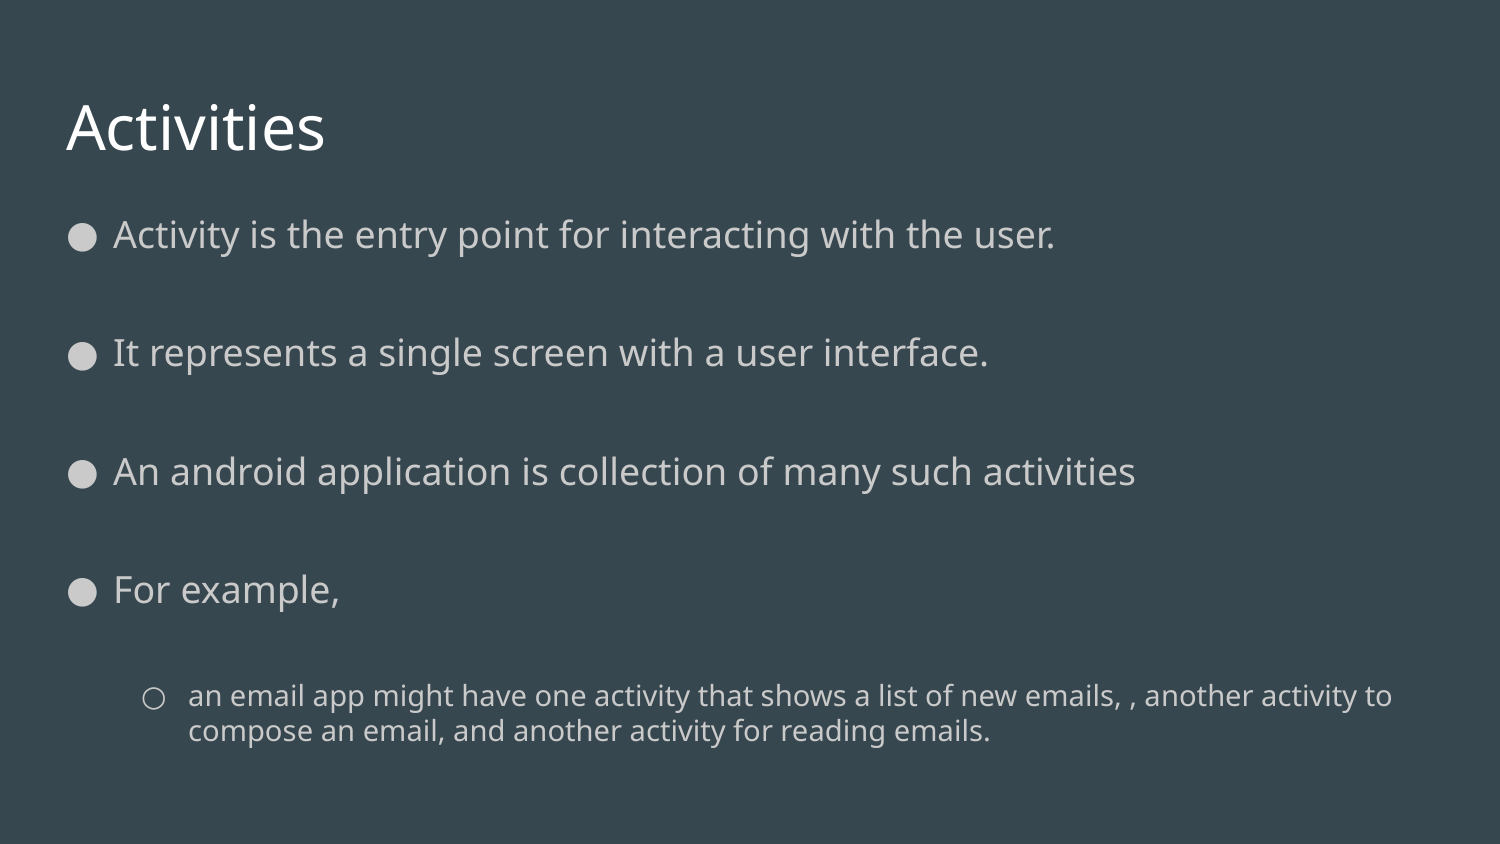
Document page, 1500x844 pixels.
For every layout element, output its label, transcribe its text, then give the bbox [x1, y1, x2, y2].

list Activity is the entry point for interacting with the user. It represents a single screen with a user interface. An android application is collection of many such activities For example, an email app might have one activity that shows a list of new emails, , another activity to compose an email, and another activity for reading emails. [51, 189, 1449, 750]
title Activities [51, 72, 1449, 167]
